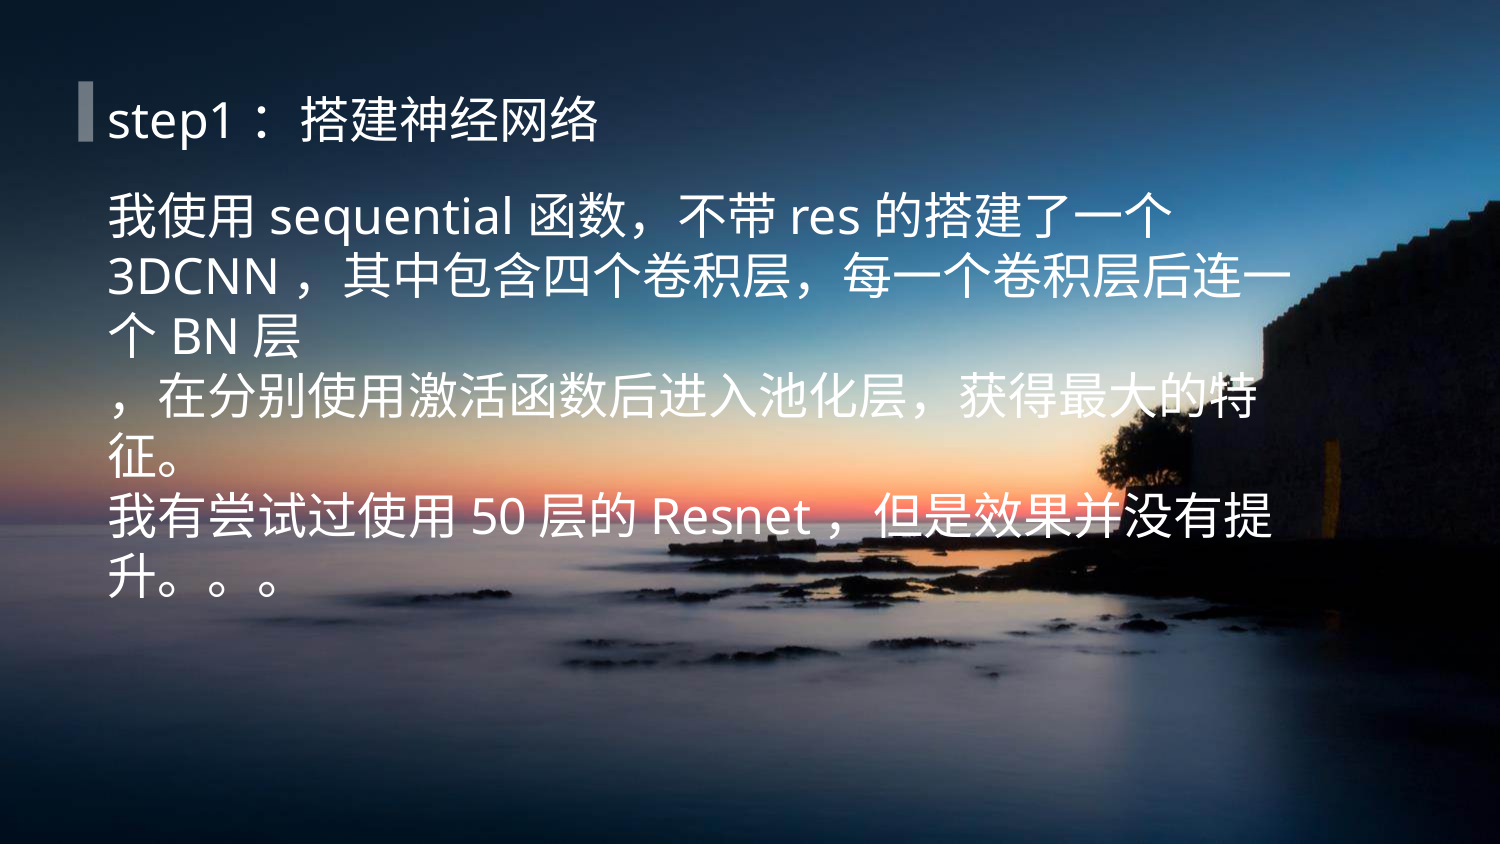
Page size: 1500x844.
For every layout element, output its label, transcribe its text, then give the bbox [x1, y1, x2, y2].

picture [0, 0, 1500, 844]
text_box [77, 80, 94, 143]
text_box step1：搭建神经网络 [93, 81, 1179, 157]
text_box 我使用sequential函数，不带res的搭建了一个3DCNN，其中包含四个卷积层，每一个卷积层后连一个BN层 ，在分别使用激活函数后进入池化层，获得最大的特征。 我有尝试过使用50层的Resnet，但是效果并没有提升。。。 [93, 176, 1327, 672]
